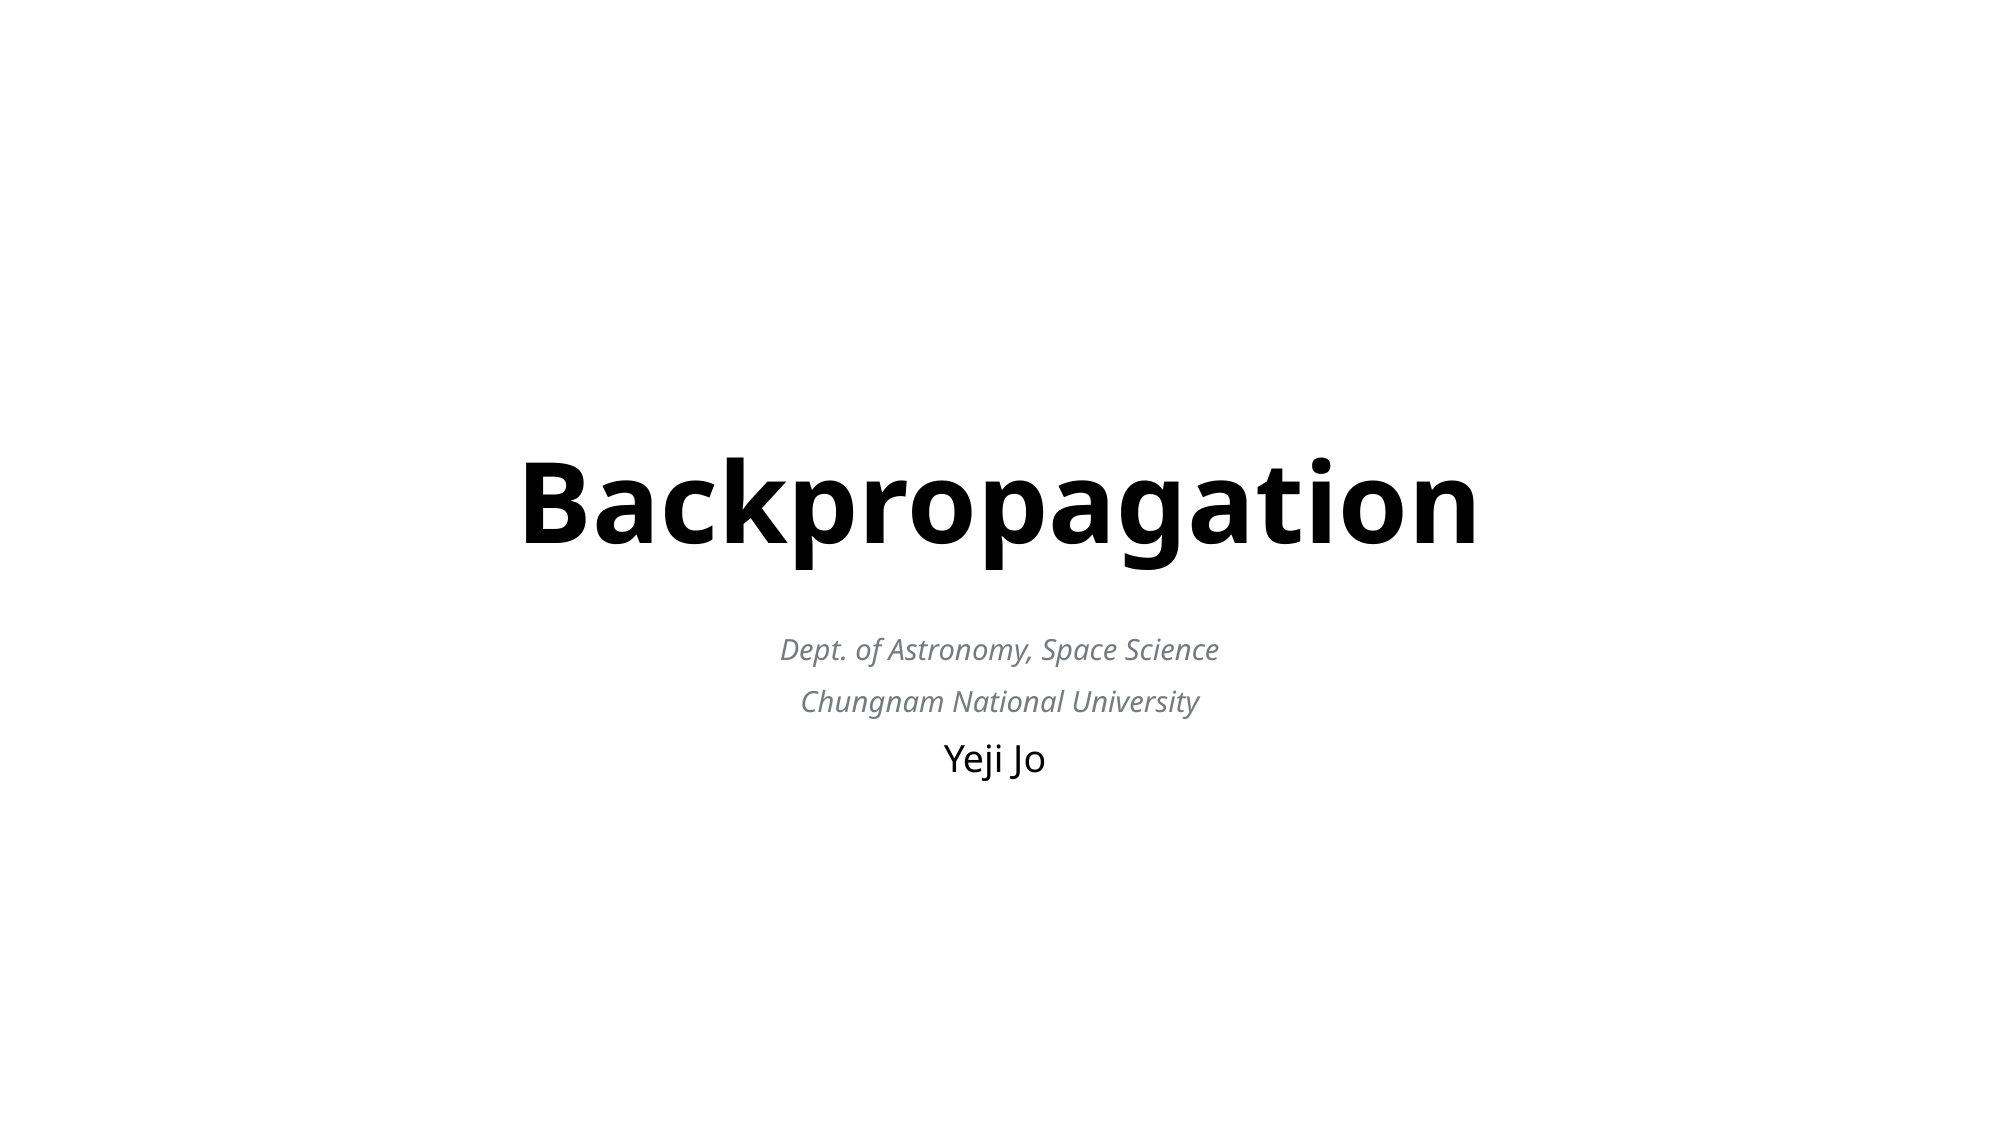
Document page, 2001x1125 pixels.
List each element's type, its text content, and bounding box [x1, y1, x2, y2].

title Backpropagation [240, 278, 1760, 576]
subtitle Dept. of Astronomy, Space Science Chungnam National University Yeji Jo [564, 627, 1436, 864]
